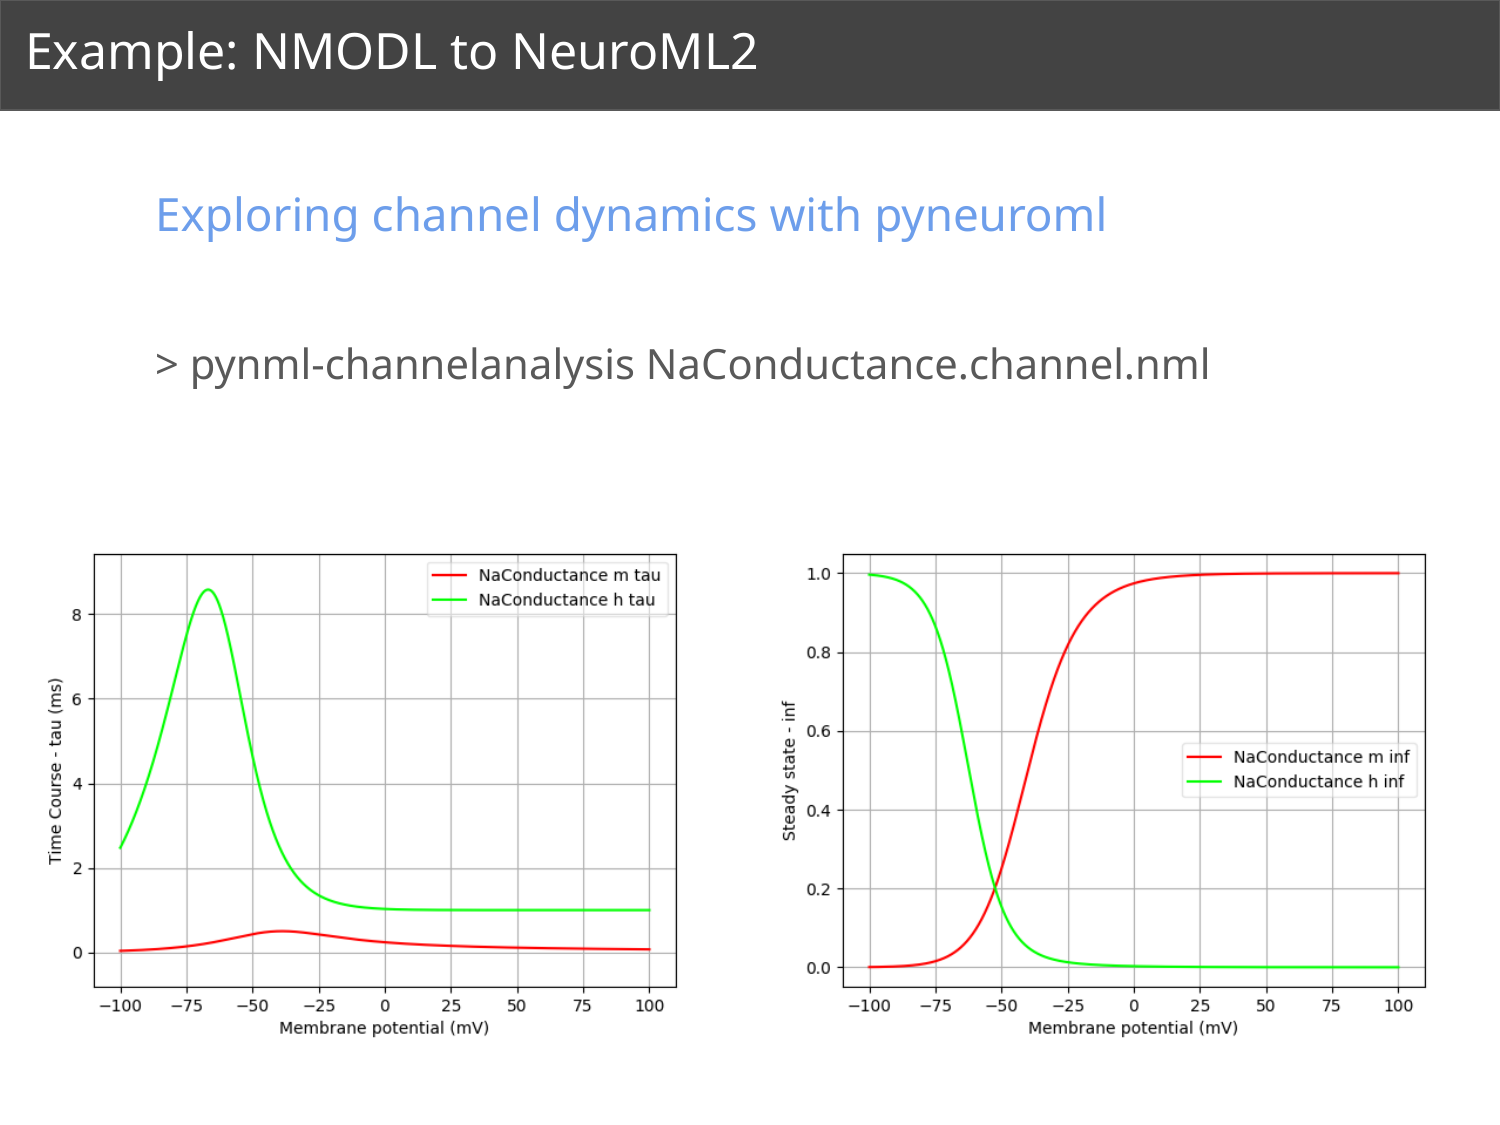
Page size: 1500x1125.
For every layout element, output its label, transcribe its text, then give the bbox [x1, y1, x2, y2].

picture [0, 485, 1500, 1050]
list > pynml-channelanalysis NaConductance.channel.nml [140, 297, 1500, 485]
title Example: NMODL to NeuroML2 [10, 4, 1449, 106]
title Exploring channel dynamics with pyneuroml [140, 170, 1500, 272]
